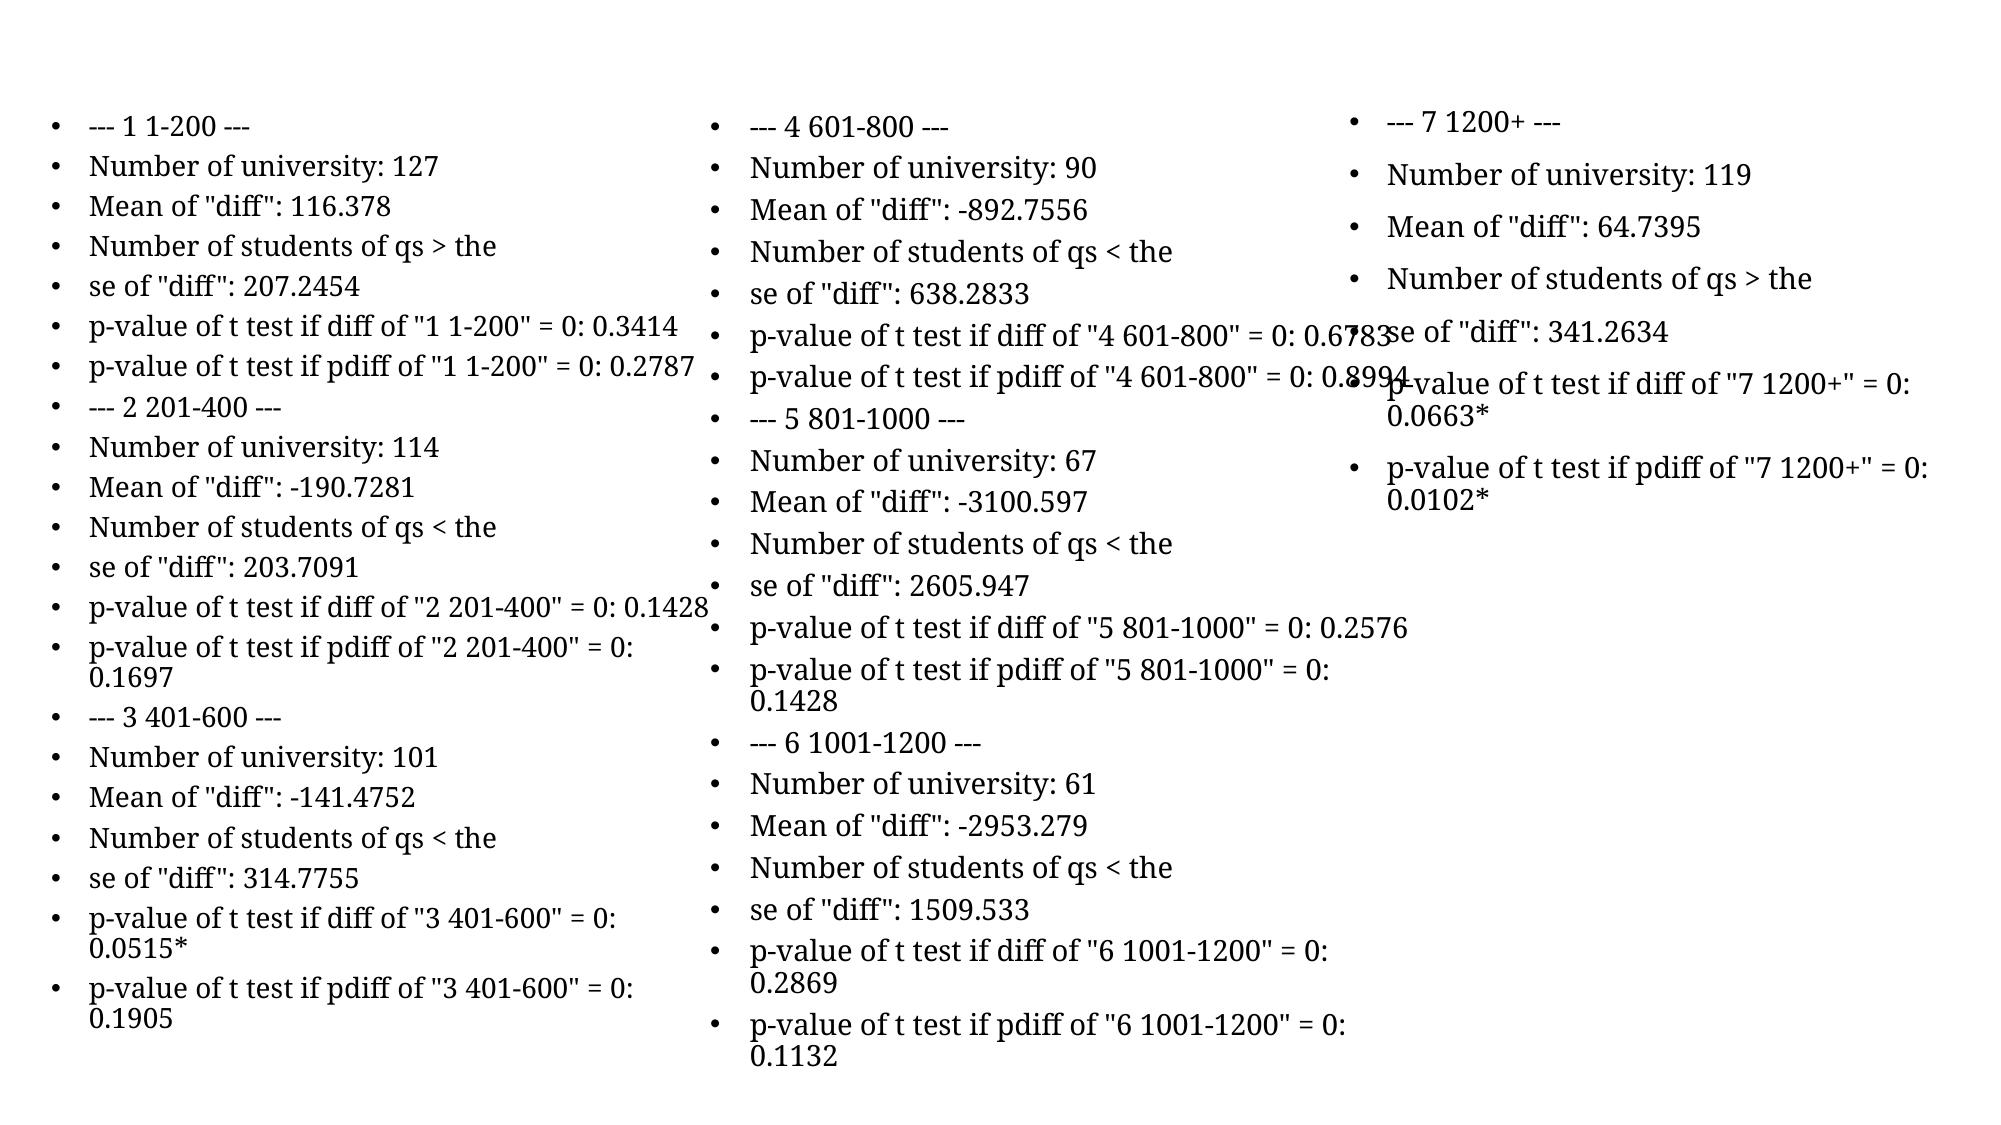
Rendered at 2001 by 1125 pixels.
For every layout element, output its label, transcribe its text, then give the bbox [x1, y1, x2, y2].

text_box --- 7 1200+ --- Number of university: 119 Mean of "diff": 64.7395 Number of students of qs > the se of "diff": 341.2634 p-value of t test if diff of "7 1200+" = 0: 0.0663* p-value of t test if pdiff of "7 1200+" = 0: 0.0102* [1334, 99, 2000, 1083]
list --- 1 1-200 --- Number of university: 127 Mean of "diff": 116.378 Number of students of qs > the se of "diff": 207.2454 p-value of t test if diff of "1 1-200" = 0: 0.3414 p-value of t test if pdiff of "1 1-200" = 0: 0.2787 --- 2 201-400 --- Number of university: 114 Mean of "diff": -190.7281 Number of students of qs < the se of "diff": 203.7091 p-value of t test if diff of "2 201-400" = 0: 0.1428 p-value of t test if pdiff of "2 201-400" = 0: 0.1697 --- 3 401-600 --- Number of university: 101 Mean of "diff": -141.4752 Number of students of qs < the se of "diff": 314.7755 p-value of t test if diff of "3 401-600" = 0: 0.0515* p-value of t test if pdiff of "3 401-600" = 0: 0.1905 [35, 104, 695, 1088]
text_box --- 4 601-800 --- Number of university: 90 Mean of "diff": -892.7556 Number of students of qs < the se of "diff": 638.2833 p-value of t test if diff of "4 601-800" = 0: 0.6783 p-value of t test if pdiff of "4 601-800" = 0: 0.8994 --- 5 801-1000 --- Number of university: 67 Mean of "diff": -3100.597 Number of students of qs < the se of "diff": 2605.947 p-value of t test if diff of "5 801-1000" = 0: 0.2576 p-value of t test if pdiff of "5 801-1000" = 0: 0.1428 --- 6 1001-1200 --- Number of university: 61 Mean of "diff": -2953.279 Number of students of qs < the se of "diff": 1509.533 p-value of t test if diff of "6 1001-1200" = 0: 0.2869 p-value of t test if pdiff of "6 1001-1200" = 0: 0.1132 [695, 104, 1432, 1088]
